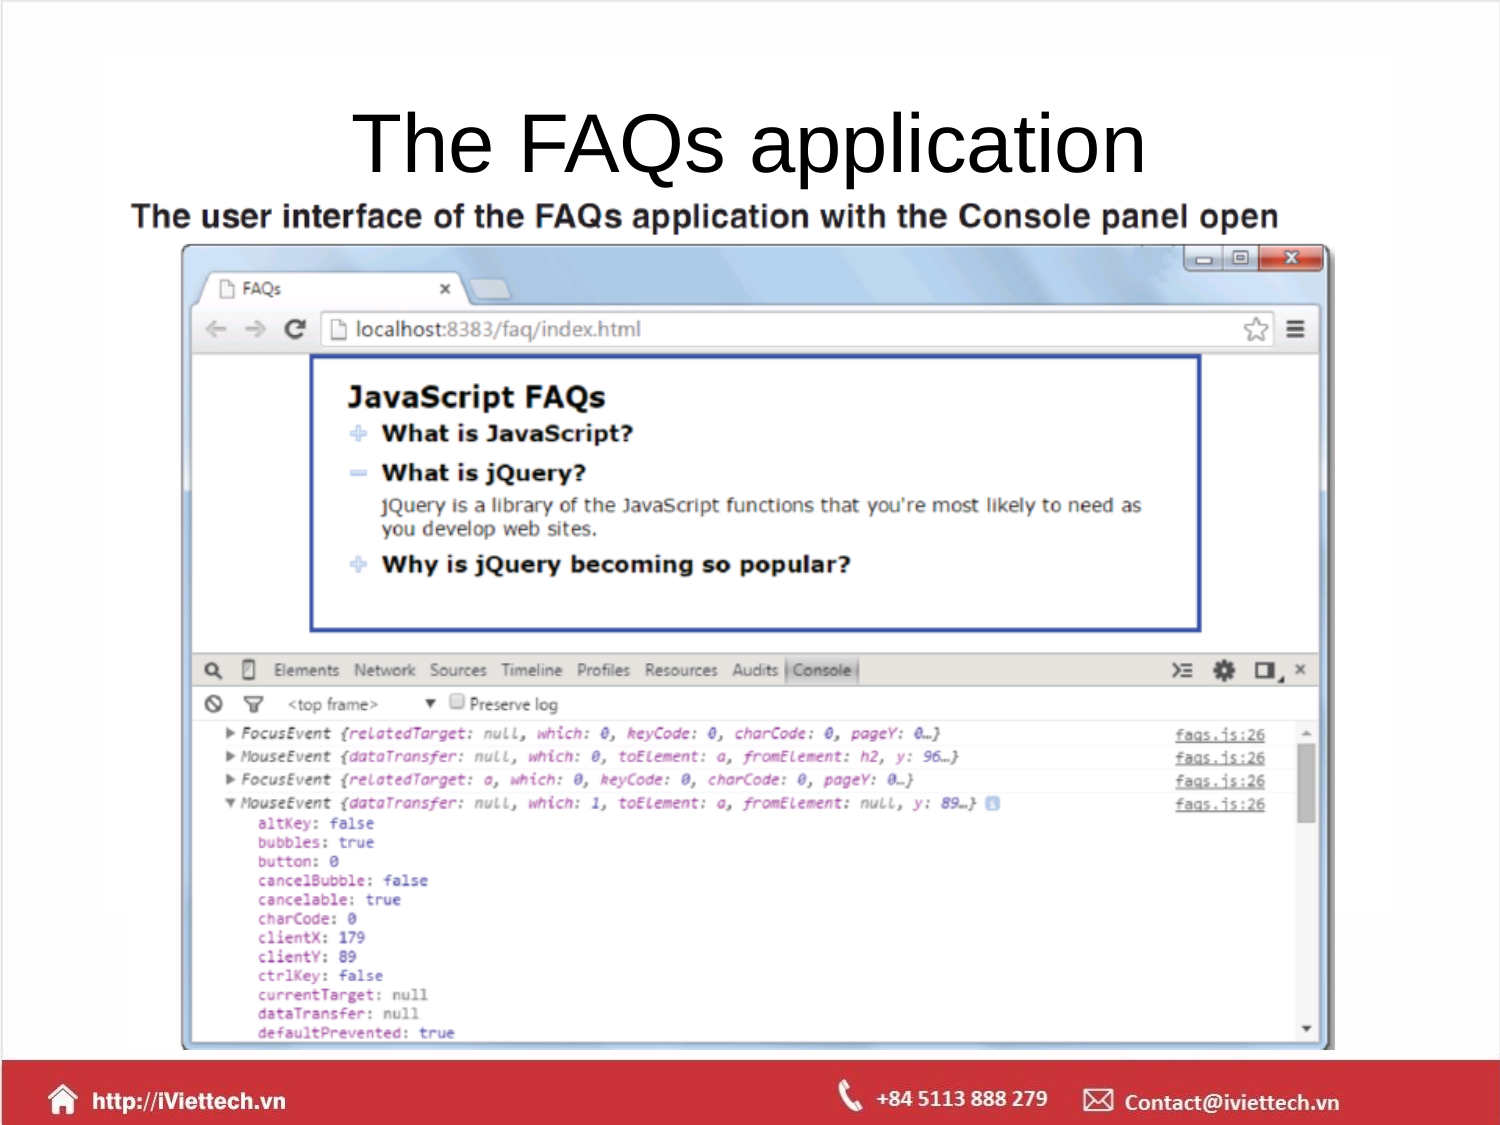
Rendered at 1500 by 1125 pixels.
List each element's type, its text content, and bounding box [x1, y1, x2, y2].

title The FAQs application [75, 45, 1425, 233]
picture [0, 0, 1500, 1125]
